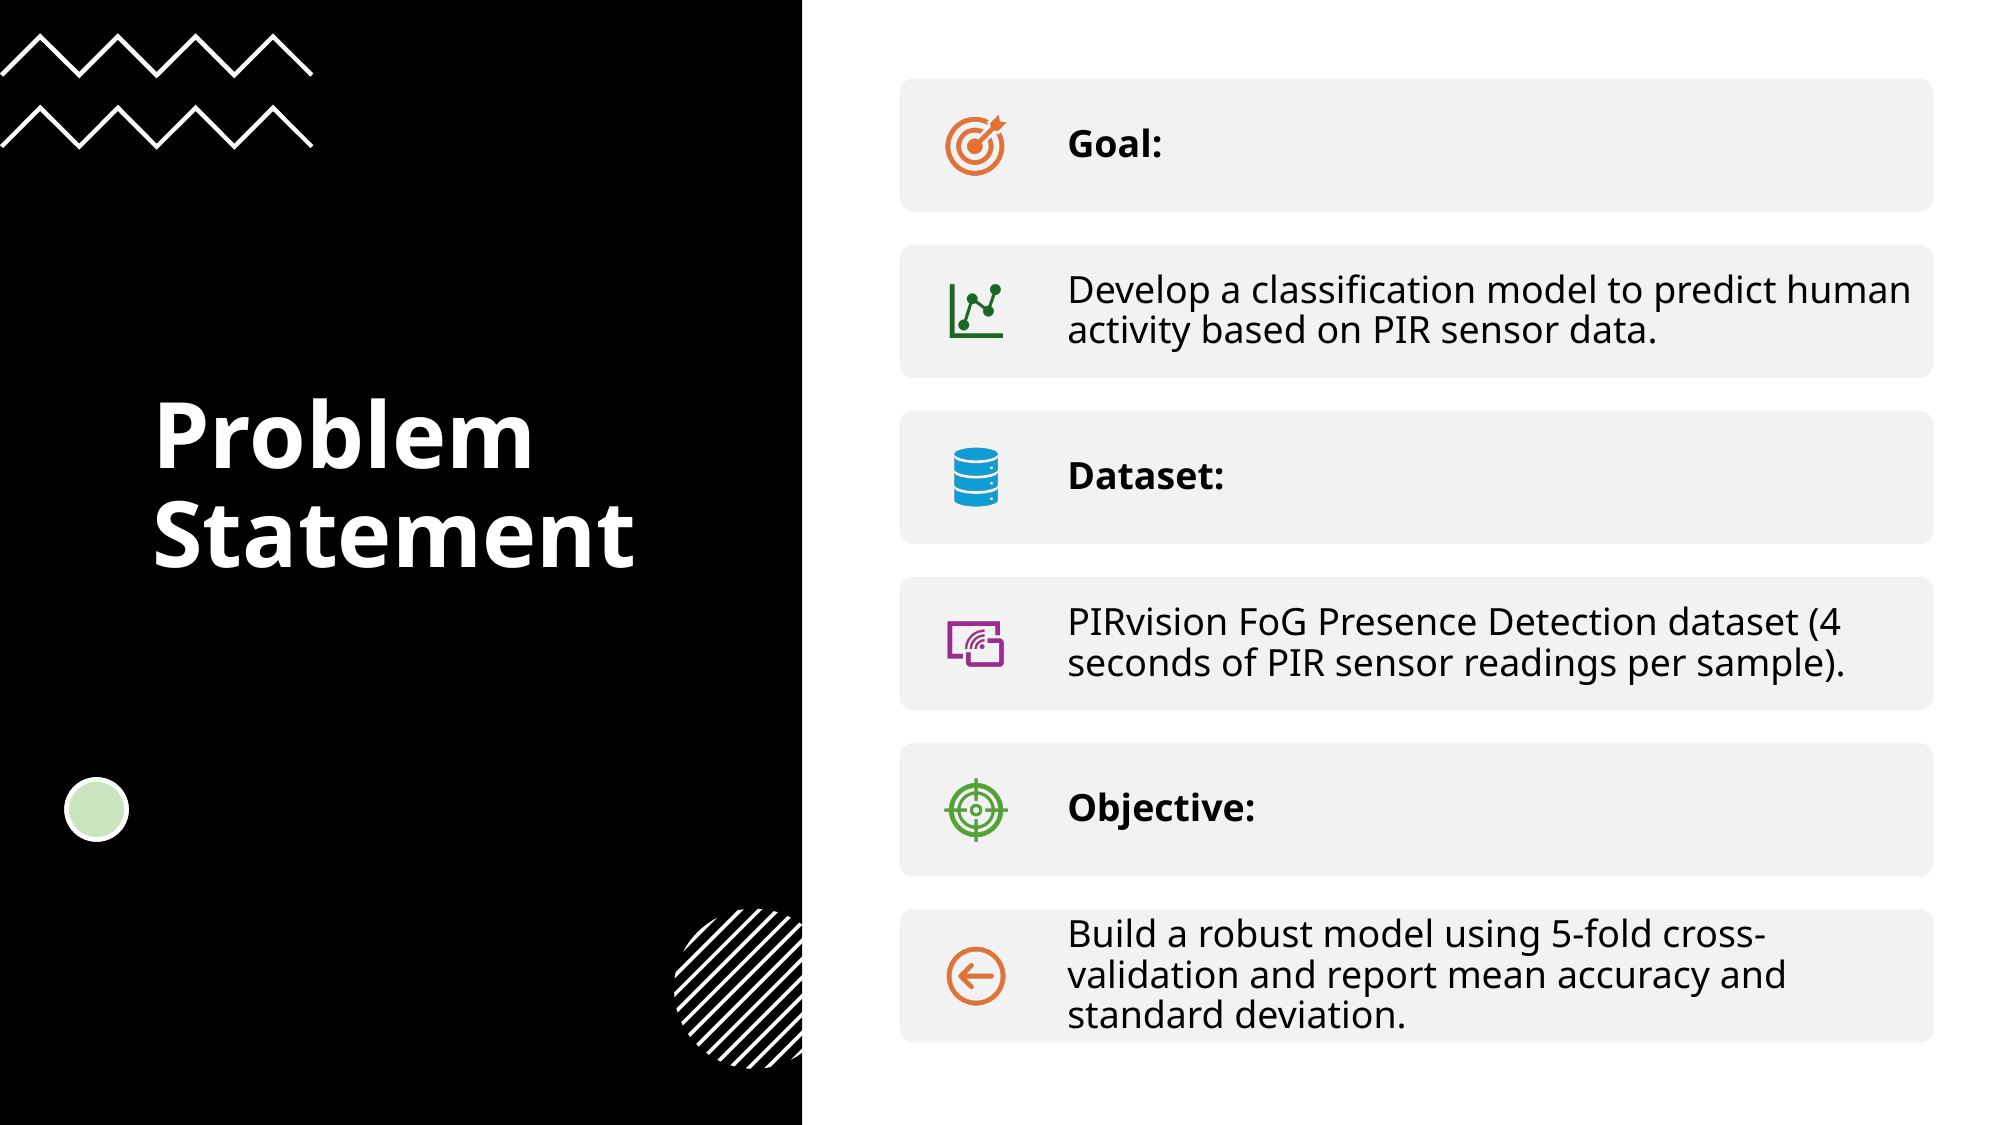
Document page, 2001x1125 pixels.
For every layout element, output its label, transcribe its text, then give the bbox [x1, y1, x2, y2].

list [899, 77, 1934, 1044]
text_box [0, 32, 314, 151]
text_box [65, 777, 129, 841]
text_box [0, 0, 804, 1125]
title Problem Statement [137, 196, 663, 892]
text_box [804, 0, 2000, 1125]
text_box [673, 908, 835, 1070]
